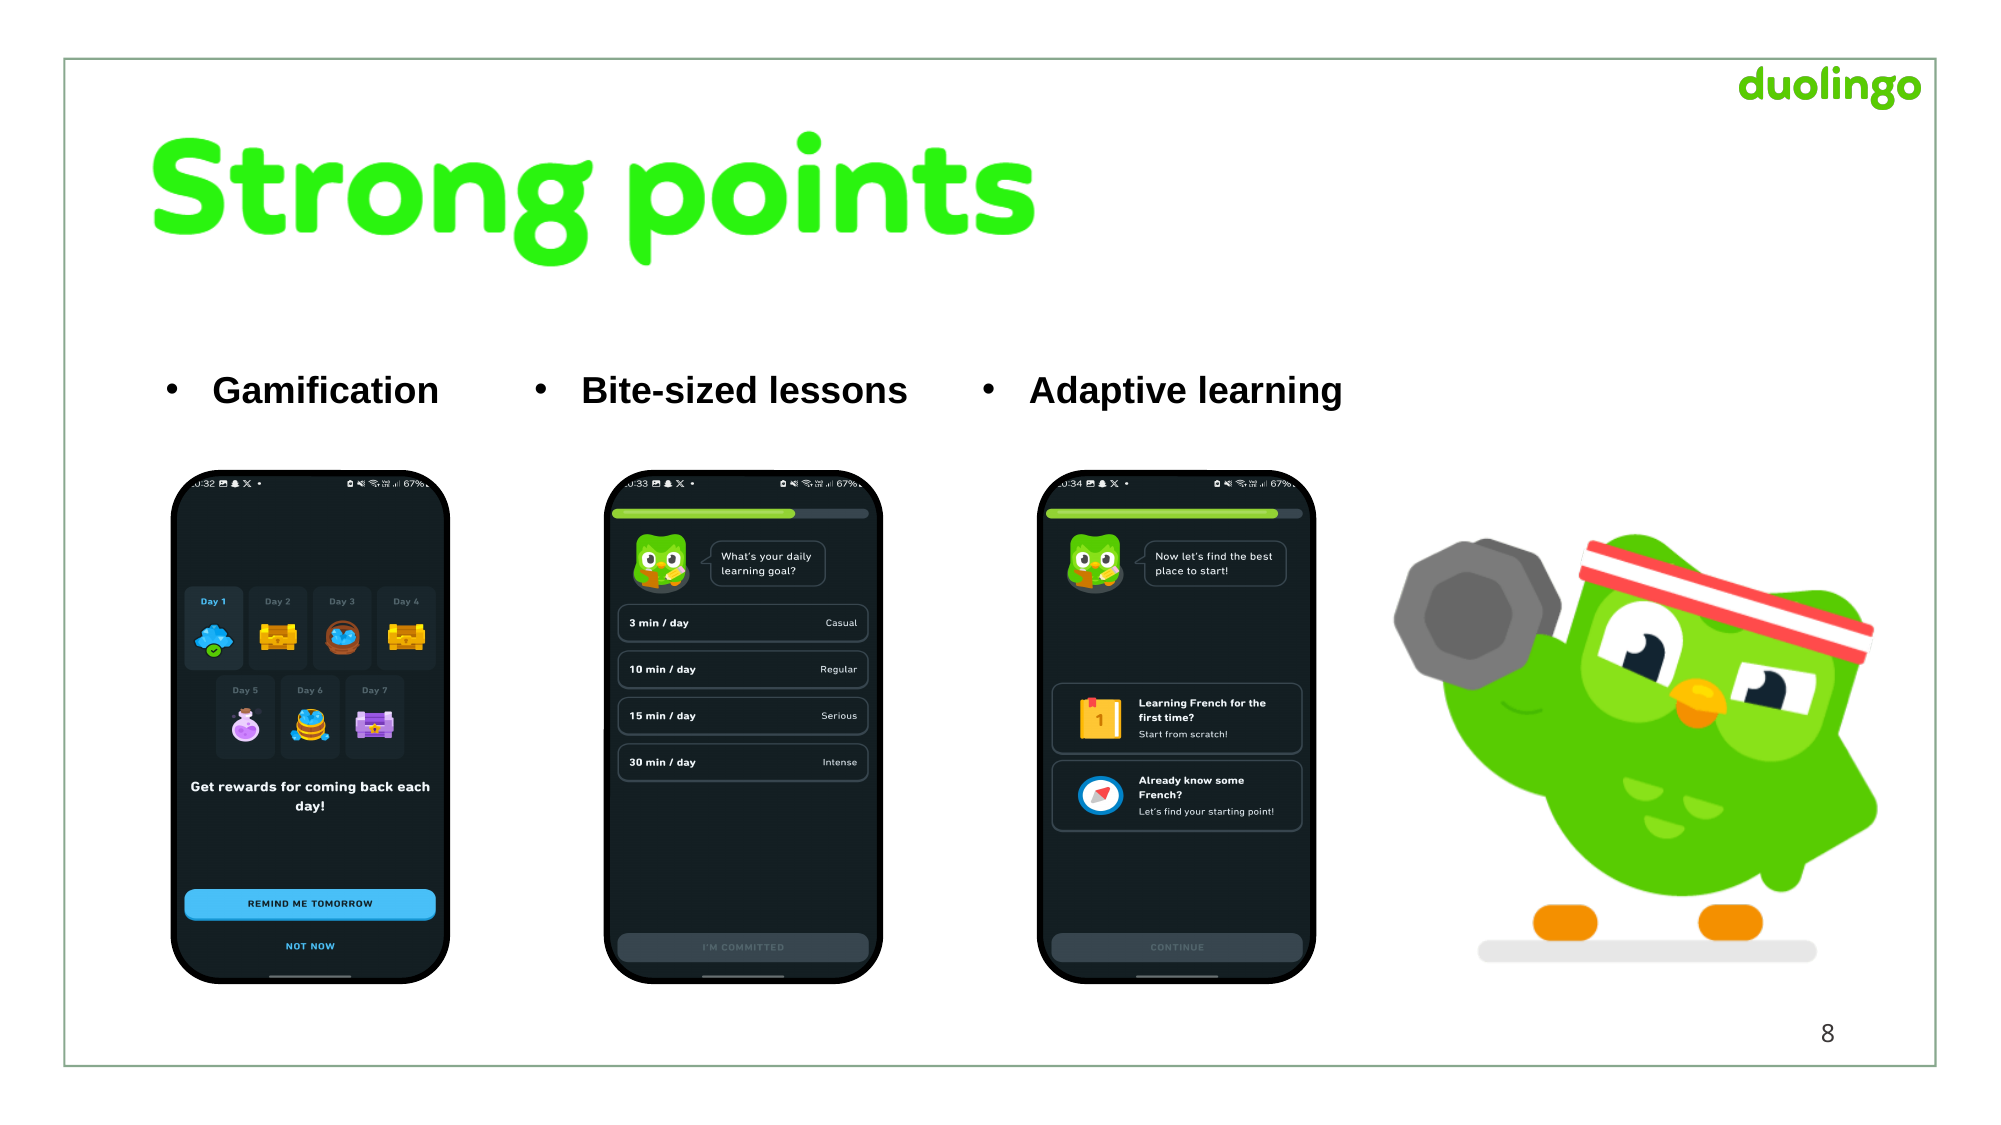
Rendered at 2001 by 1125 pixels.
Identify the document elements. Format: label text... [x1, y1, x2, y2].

text_box [605, 472, 882, 982]
text_box Adaptive learning [967, 336, 1377, 419]
picture [1739, 66, 1921, 110]
picture [1339, 473, 1966, 1099]
text_box [1038, 472, 1315, 982]
text_box Bite-sized lessons [519, 336, 958, 419]
picture [134, 118, 1045, 277]
text_box [172, 472, 448, 982]
text_box Gamification [150, 336, 461, 419]
